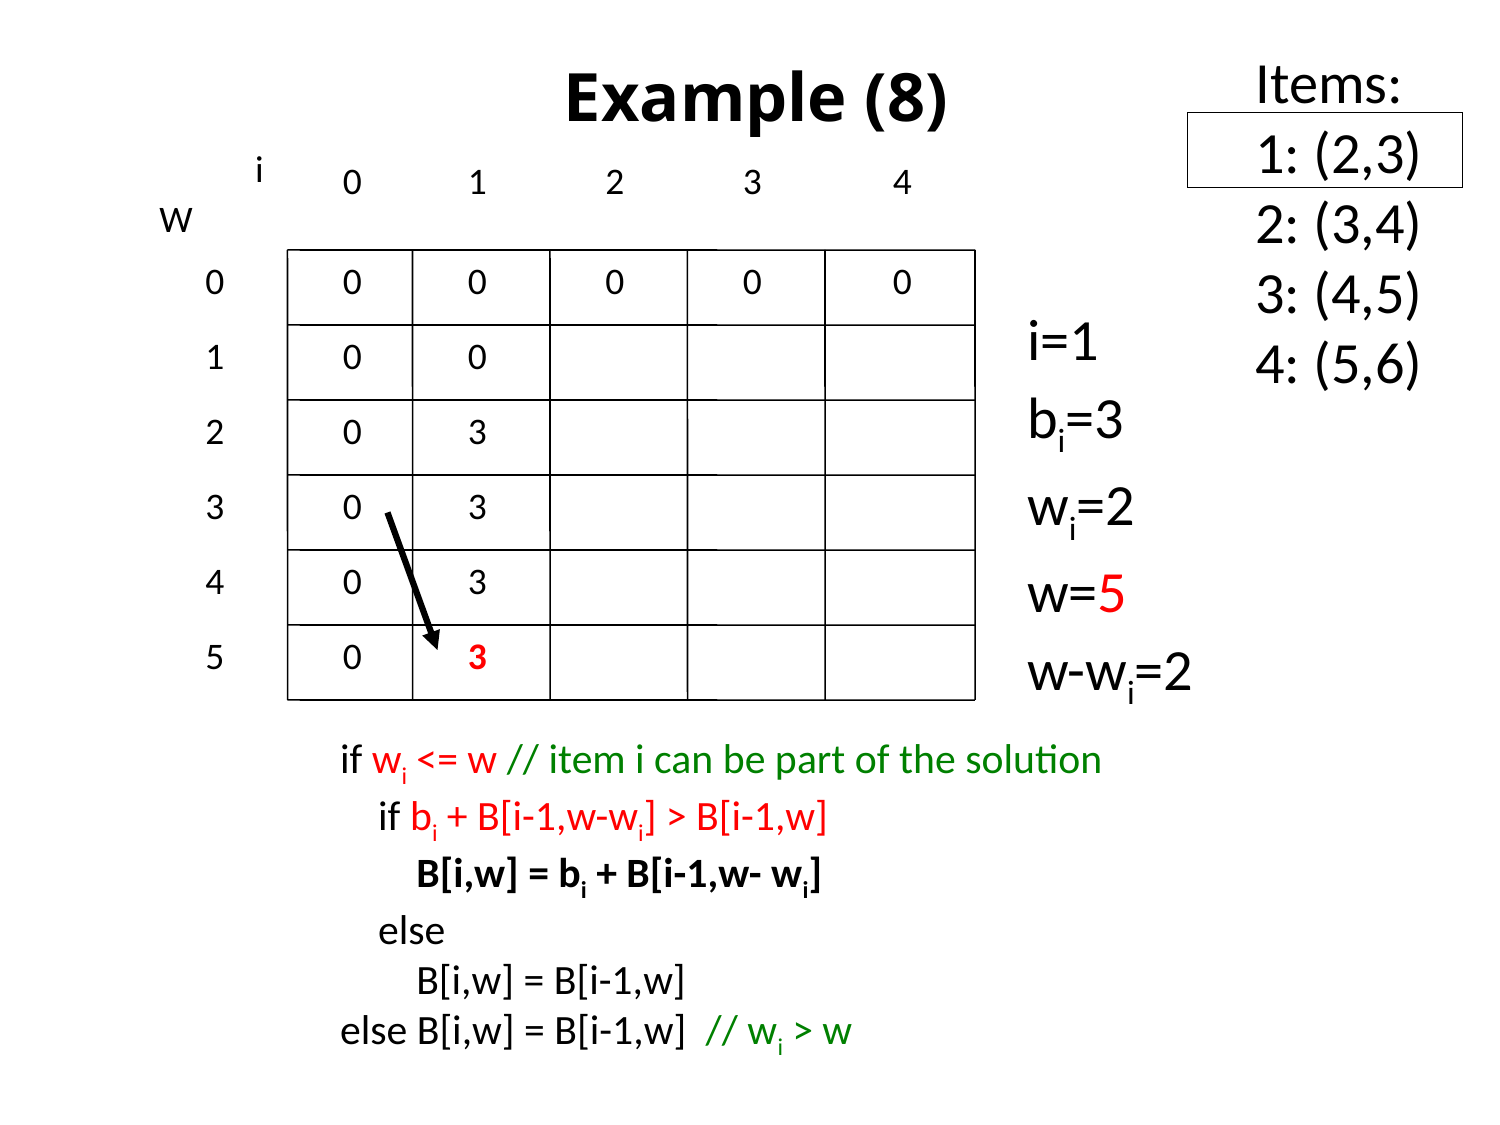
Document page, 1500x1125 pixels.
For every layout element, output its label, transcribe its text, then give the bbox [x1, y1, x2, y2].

text_box 0 [328, 399, 377, 460]
text_box 3 [453, 399, 502, 460]
text_box i=1 bi=3 wi=2 w=5 w-wi=2 [1012, 287, 1220, 719]
text_box 0 [328, 474, 377, 535]
text_box 0 [590, 249, 640, 310]
text_box Items: 1: (2,3) 2: (3,4) 3: (4,5) 4: (5,6) [1240, 37, 1451, 112]
text_box 2 [590, 149, 640, 210]
text_box W [144, 187, 208, 248]
text_box 5 [190, 624, 240, 685]
text_box 3 [728, 149, 777, 210]
text_box [387, 512, 440, 650]
text_box 1 [190, 324, 240, 385]
text_box 4 [190, 549, 240, 610]
text_box 4 [878, 149, 927, 210]
title Example (8) [350, 50, 1163, 150]
text_box 0 [328, 249, 377, 310]
text_box 0 [453, 249, 502, 310]
text_box i [240, 137, 279, 198]
text_box 0 [728, 249, 777, 310]
text_box 3 [453, 549, 502, 610]
text_box if wi <= w // item i can be part of the solution if bi + B[i-1,w-wi] > B[i-1,w] B[i,w] = bi + B[i-1,w- wi] else B[i,w] = B[i-1,w] else B[i,w] = B[i-1,w] // wi > w [287, 724, 1425, 1068]
text_box 0 [328, 324, 377, 385]
text_box Items: 1: (2,3) 2: (3,4) 3: (4,5) 4: (5,6) [1240, 188, 1451, 403]
text_box 1 [453, 149, 502, 210]
text_box [1187, 112, 1463, 188]
text_box 3 [190, 474, 240, 535]
text_box 0 [328, 624, 377, 685]
text_box 0 [328, 149, 377, 210]
text_box 2 [190, 399, 240, 460]
text_box 0 [453, 324, 502, 385]
text_box 3 [453, 474, 502, 535]
text_box 0 [878, 249, 927, 310]
text_box 0 [190, 249, 240, 310]
text_box 3 [453, 624, 502, 685]
text_box 0 [328, 549, 377, 610]
